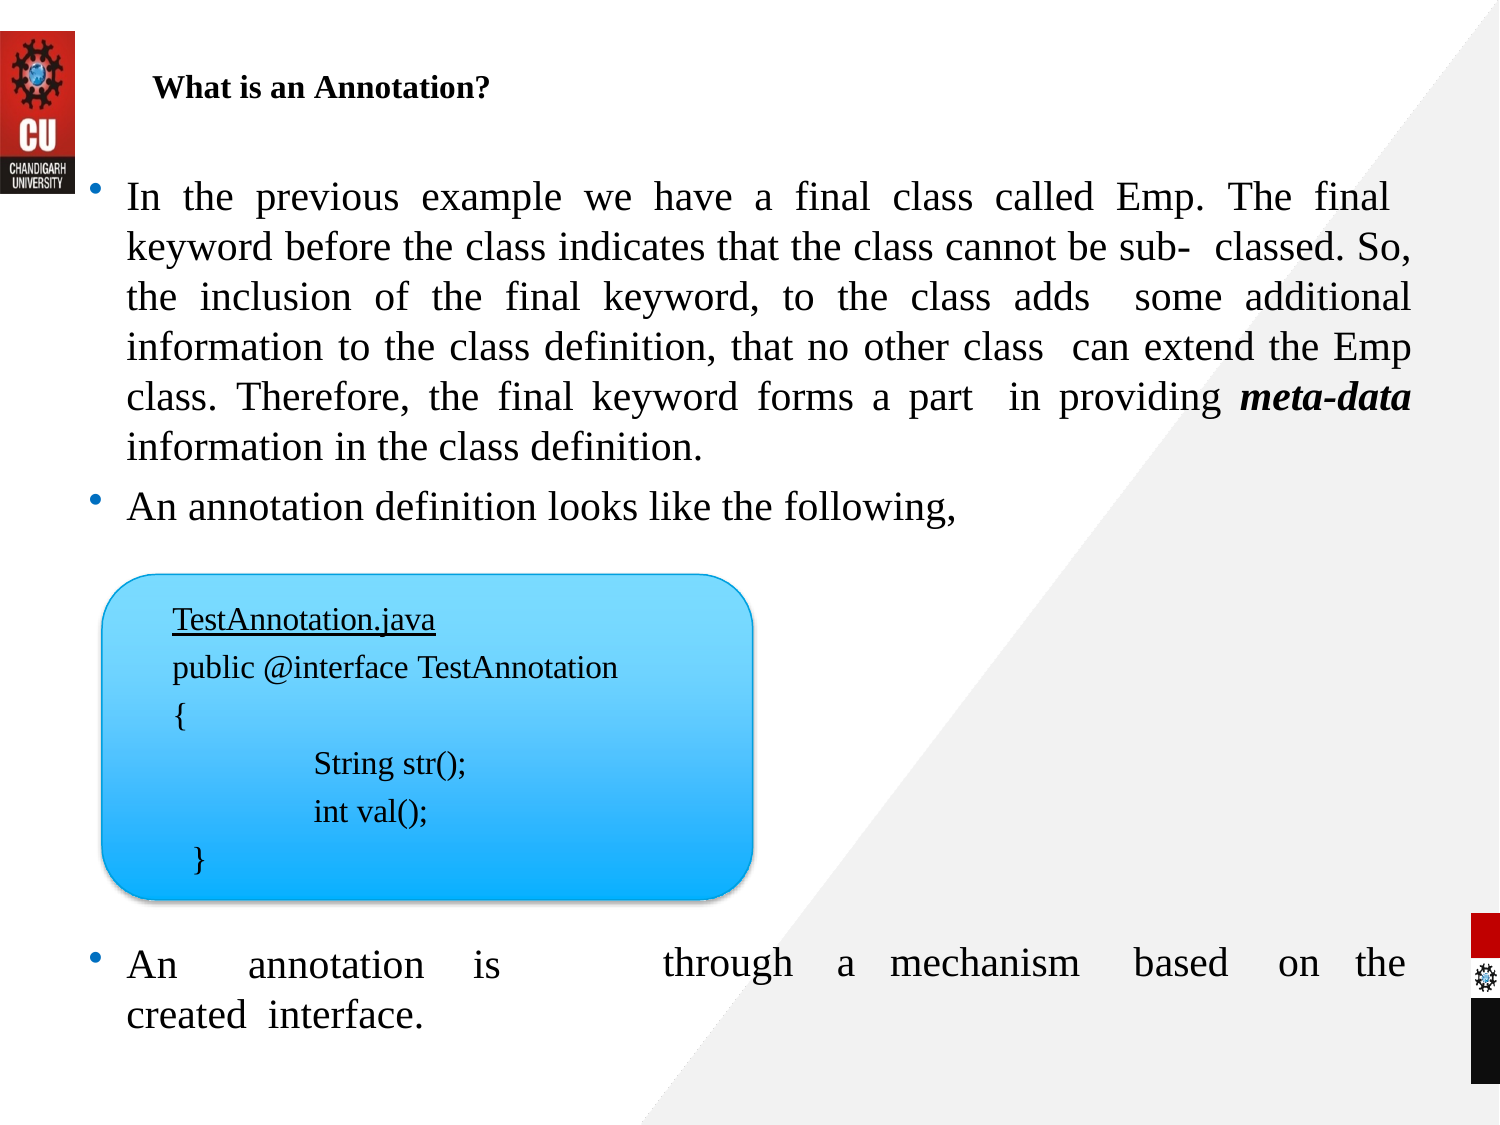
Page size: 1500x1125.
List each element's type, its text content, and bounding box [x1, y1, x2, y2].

text_box In the previous example we have a final class called Emp. The final keyword before the class indicates that the class cannot be sub- classed. So, the inclusion of the final keyword, to the class adds some additional information to the class definition, that no other class can extend the Emp class. Therefore, the final keyword forms a part in providing meta-data information in the class definition. An annotation definition looks like the following, [86, 166, 1413, 530]
text_box through a mechanism based on the [662, 932, 1413, 985]
text_box TestAnnotation.java public @interface TestAnnotation { String str(); int val(); } An annotation is created interface. [86, 587, 662, 1038]
title What is an Annotation? [150, 0, 851, 166]
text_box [95, 571, 759, 910]
picture [0, 0, 1500, 1125]
